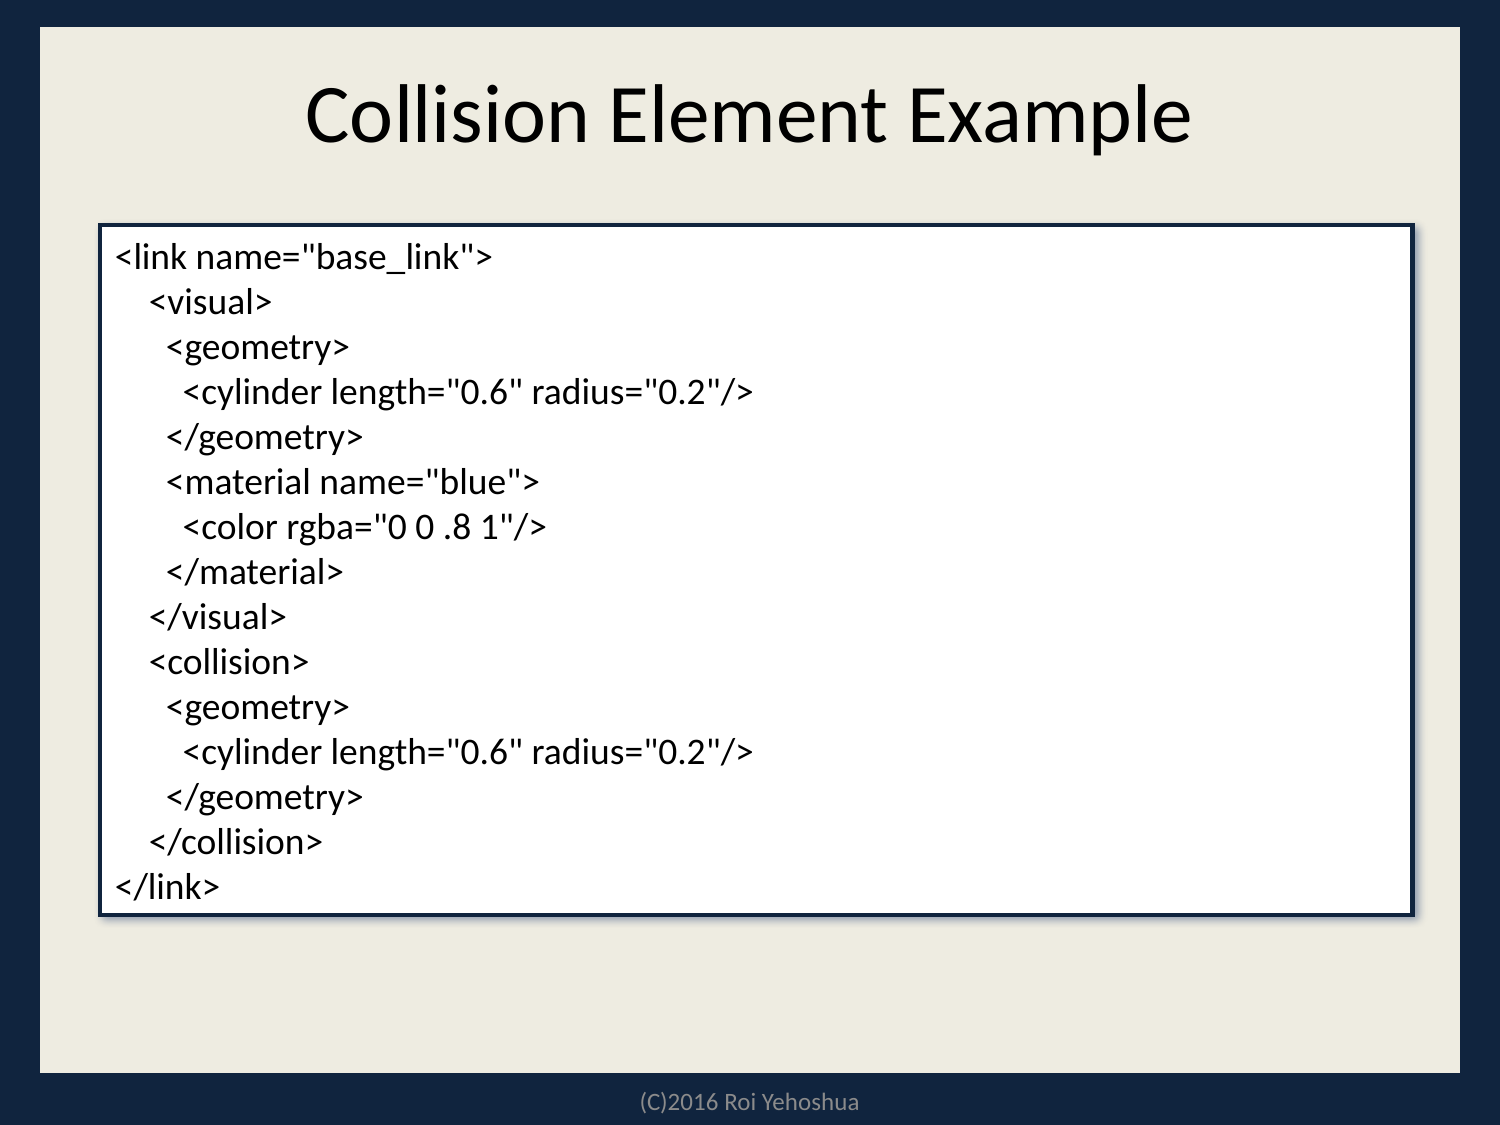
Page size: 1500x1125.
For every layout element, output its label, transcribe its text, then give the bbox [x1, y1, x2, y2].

footer (C)2016 Roi Yehoshua [512, 1074, 988, 1125]
text_box <link name="base_link"> <visual> <geometry> <cylinder length="0.6" radius="0.2"/> </geometry> <material name="blue"> <color rgba="0 0 .8 1"/> </material> </visual> <collision> <geometry> <cylinder length="0.6" radius="0.2"/> </geometry> </collision> </link> [99, 224, 1413, 915]
title Collision Element Example [37, 31, 1463, 188]
